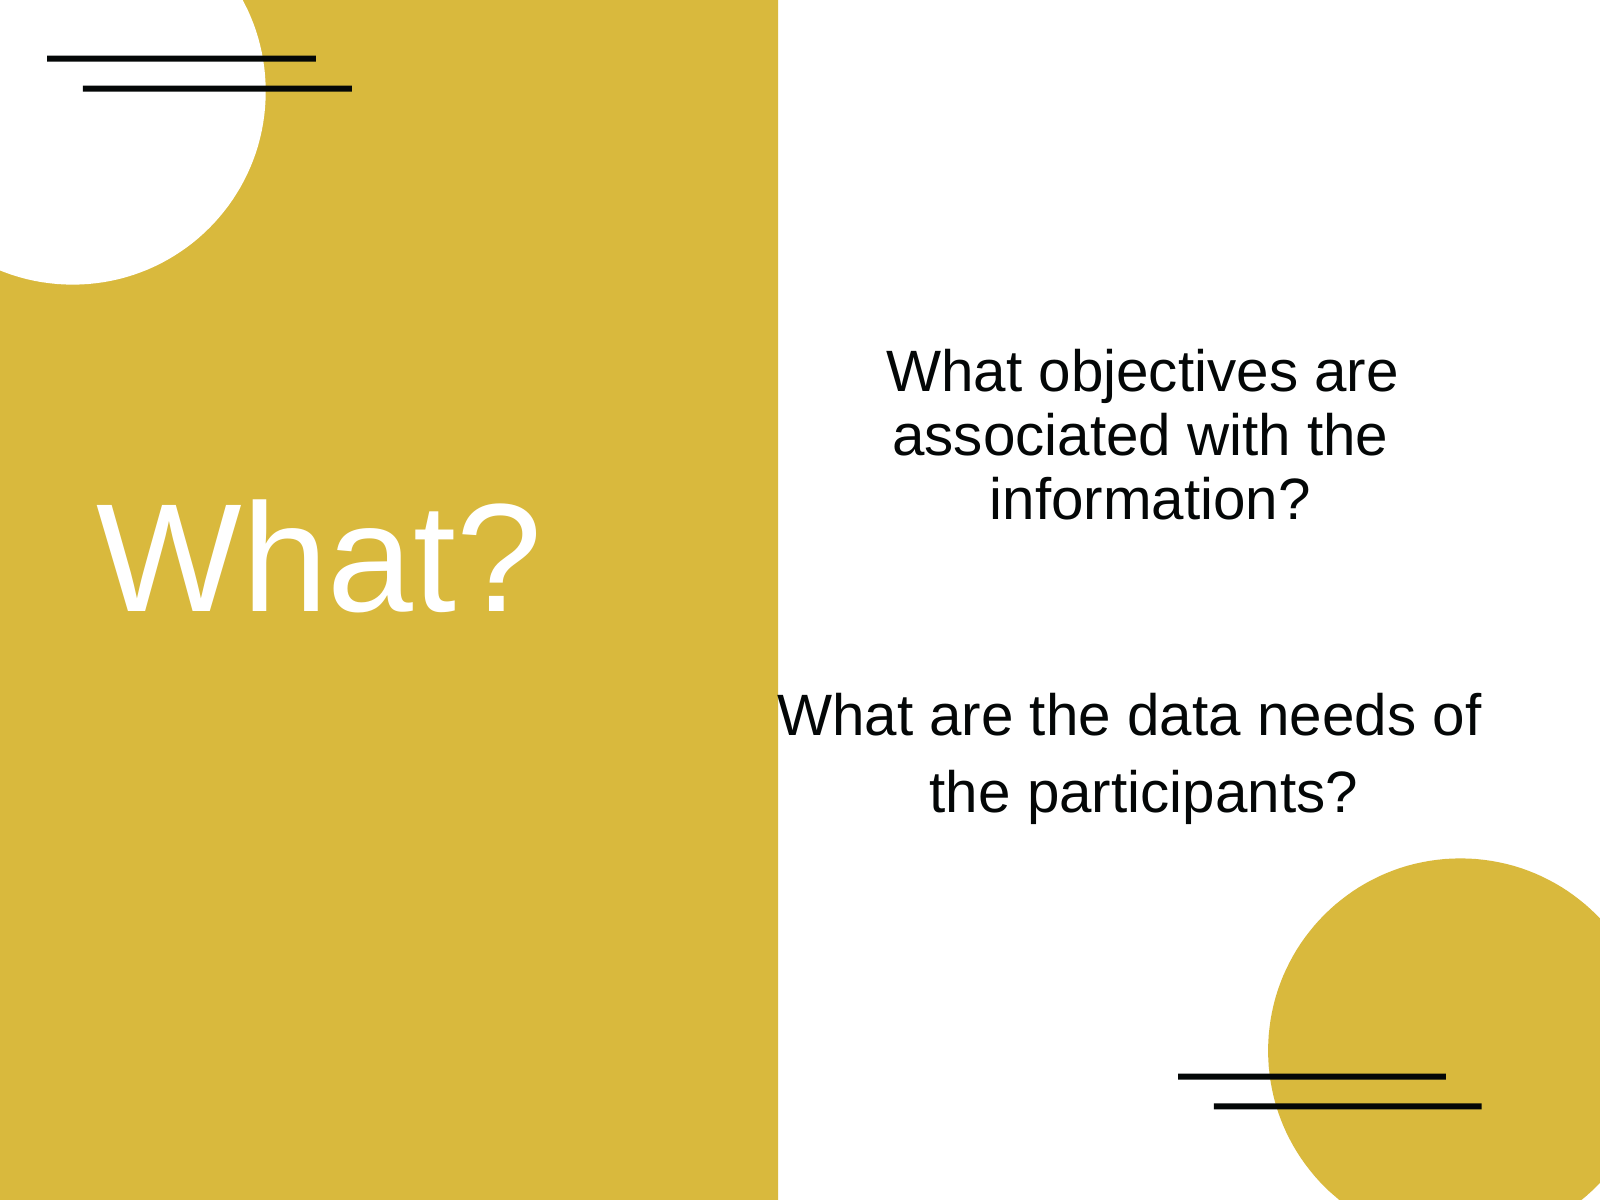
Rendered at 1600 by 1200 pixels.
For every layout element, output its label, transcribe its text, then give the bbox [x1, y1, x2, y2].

text_box associated with the [889, 395, 1462, 468]
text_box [1177, 858, 1600, 1200]
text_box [0, 0, 352, 285]
text_box What? [94, 454, 640, 642]
text_box [0, 0, 779, 1200]
text_box What are the data needs of the participants? [775, 660, 1582, 824]
title What objectives are [884, 331, 1468, 534]
text_box information? [987, 459, 1364, 532]
